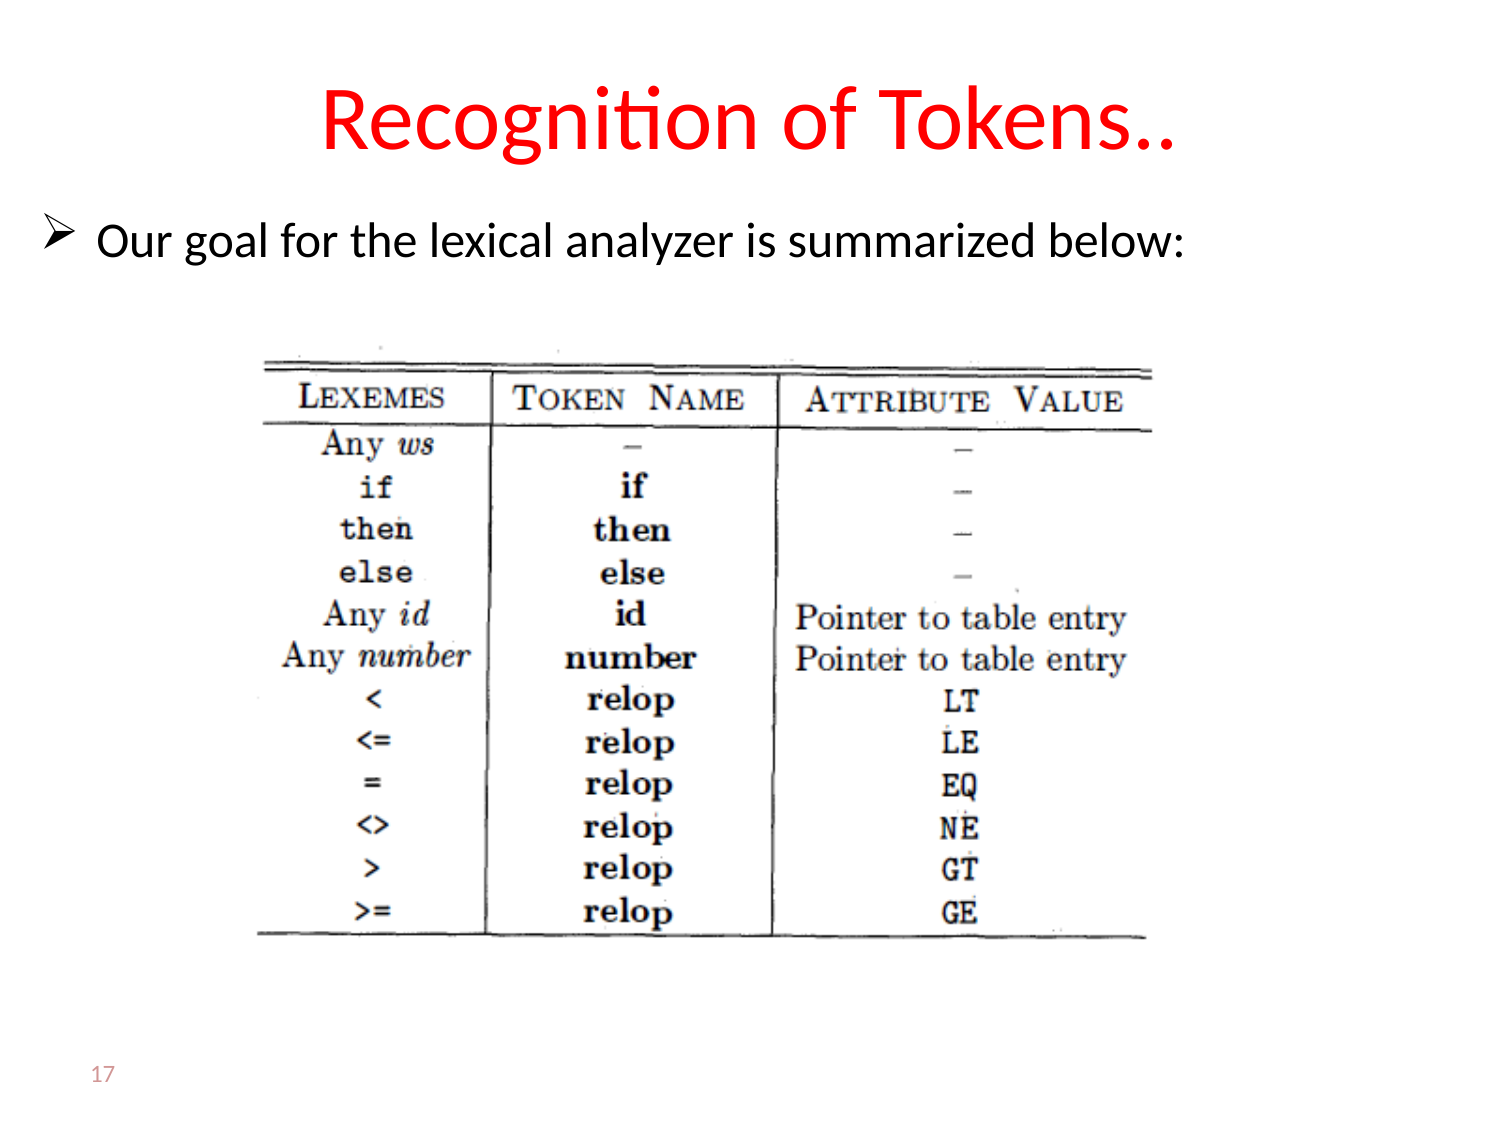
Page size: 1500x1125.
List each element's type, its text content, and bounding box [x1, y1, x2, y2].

list Our goal for the lexical analyzer is summarized below: [24, 200, 1475, 1025]
title Recognition of Tokens.. [75, 37, 1425, 188]
slide_number 17 [75, 1042, 425, 1103]
picture [237, 337, 1173, 960]
